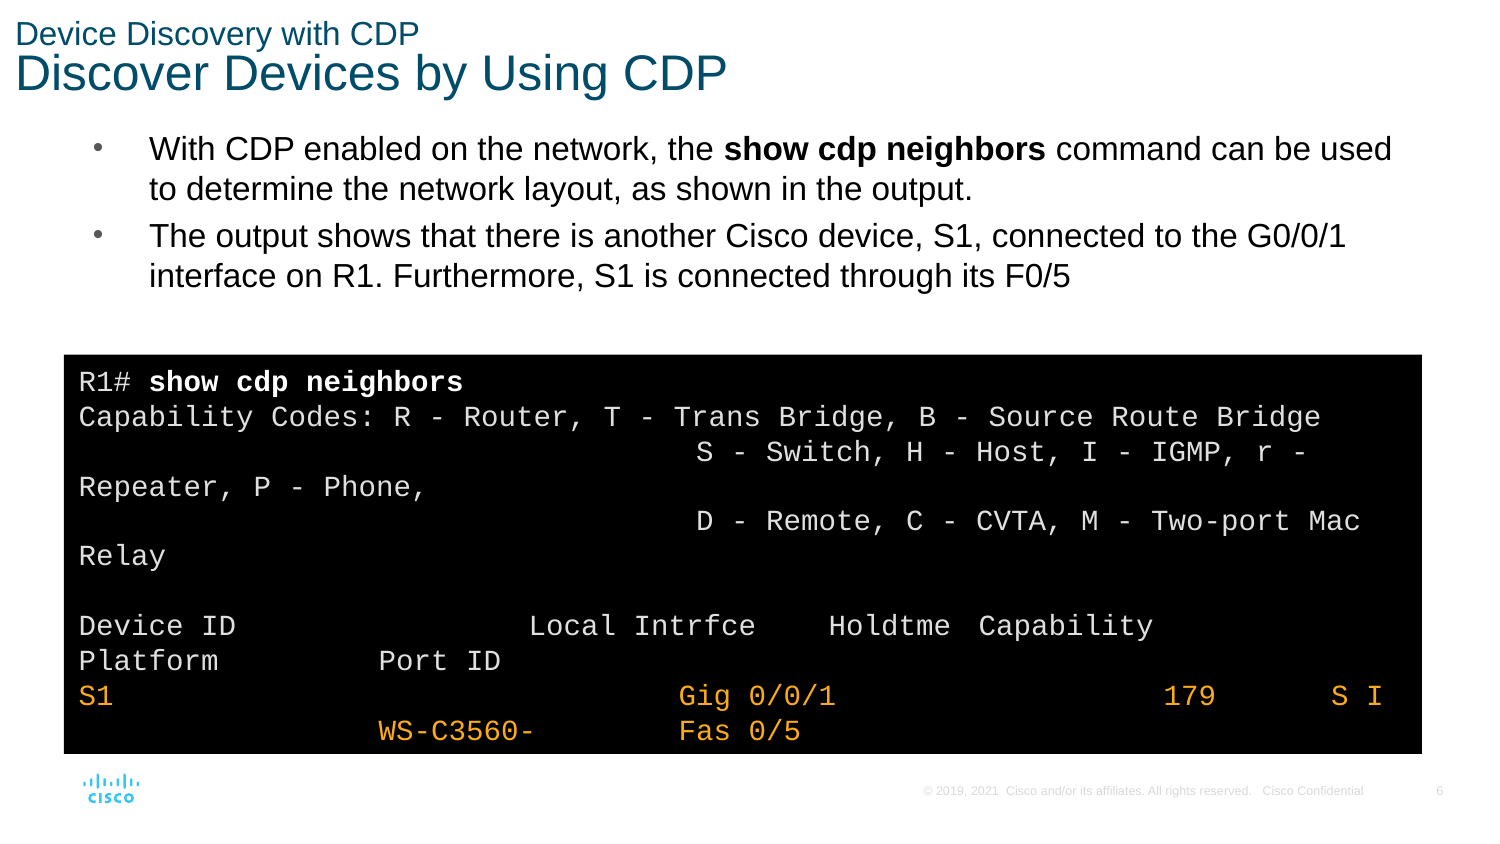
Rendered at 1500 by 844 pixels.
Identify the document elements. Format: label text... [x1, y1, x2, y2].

list With CDP enabled on the network, the show cdp neighbors command can be used to determine the network layout, as shown in the output. The output shows that there is another Cisco device, S1, connected to the G0/0/1 interface on R1. Furthermore, S1 is connected through its F0/5 [77, 120, 1437, 333]
text_box R1# show cdp neighbors Capability Codes: R - Router, T - Trans Bridge, B - Source Route Bridge S - Switch, H - Host, I - IGMP, r - Repeater, P - Phone, D - Remote, C - CVTA, M - Two-port Mac Relay Device ID Local Intrfce Holdtme Capability Platform Port ID S1 Gig 0/0/1 179 S I WS-C3560- Fas 0/5 [63, 354, 1422, 754]
title Device Discovery with CDP Discover Devices by Using CDP [0, 0, 1369, 121]
